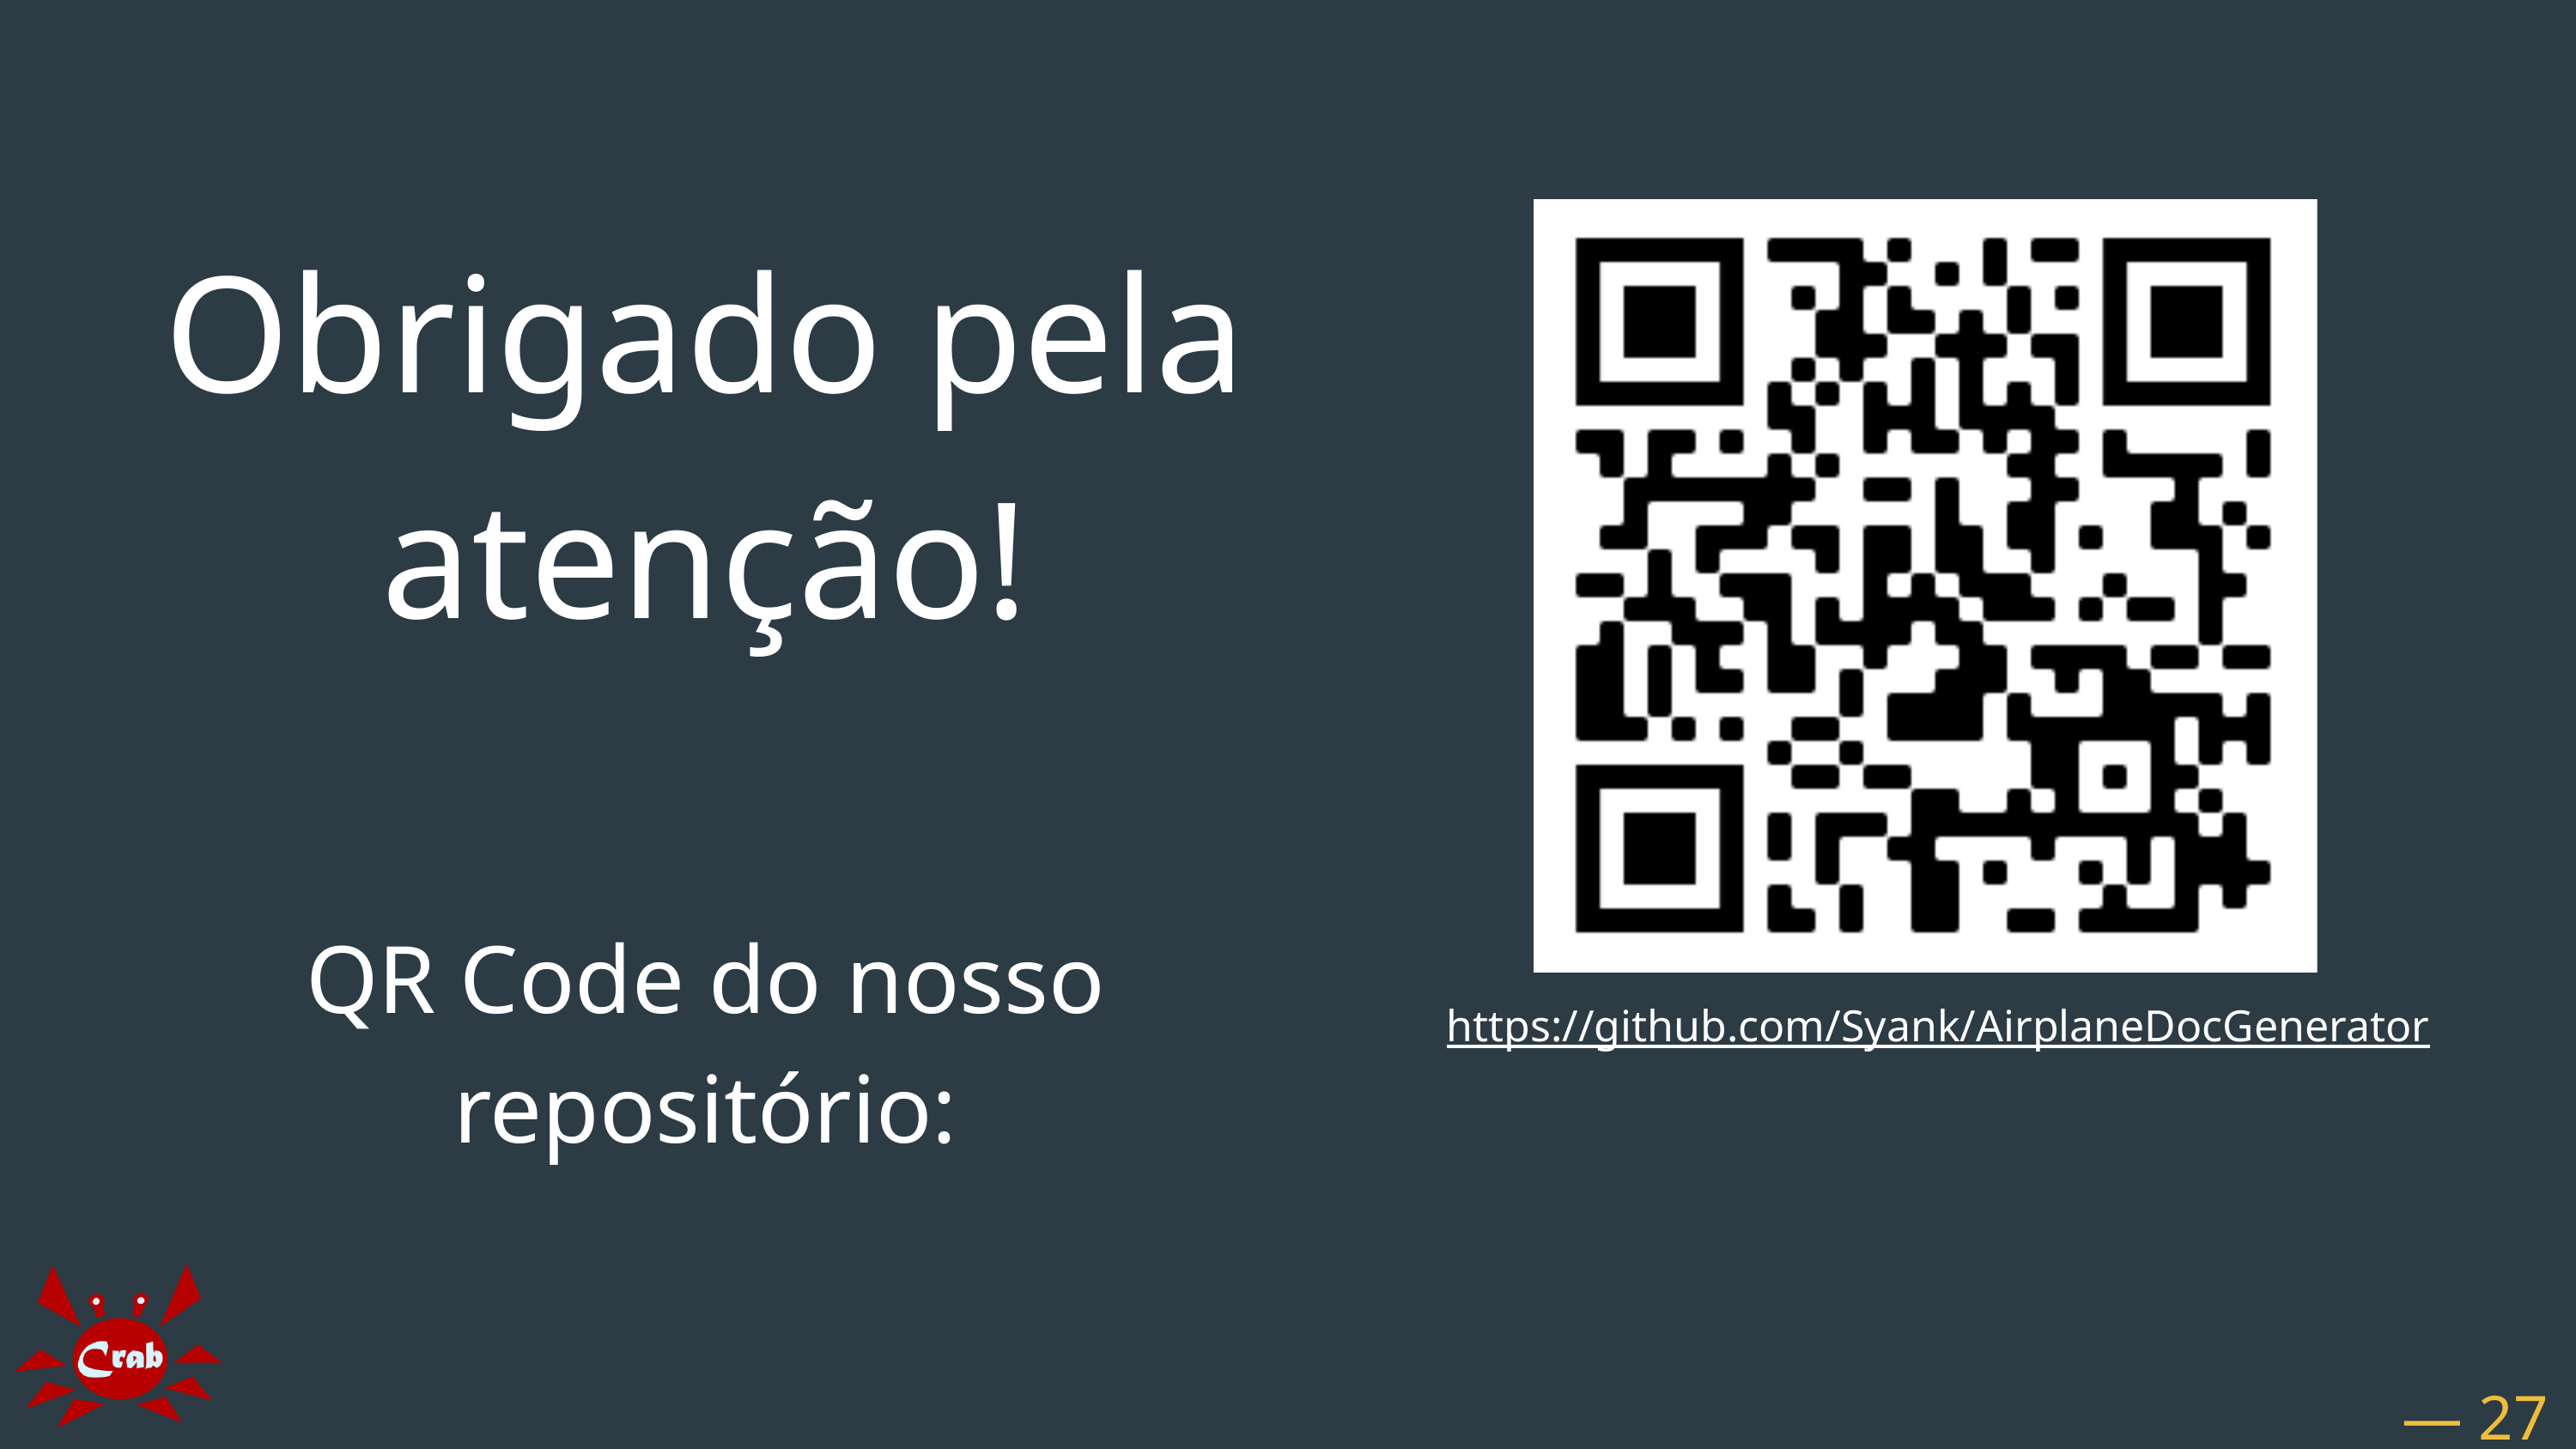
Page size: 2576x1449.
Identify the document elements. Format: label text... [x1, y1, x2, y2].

picture [0, 1254, 237, 1449]
text_box https://github.com/Syank/AirplaneDocGenerator [1433, 992, 2445, 1064]
text_box QR Code do nosso repositório: [134, 901, 1278, 1162]
picture [1533, 199, 2318, 973]
text_box — 27 [2374, 1367, 2576, 1449]
text_box Obrigado pela atenção! [144, 199, 1267, 651]
